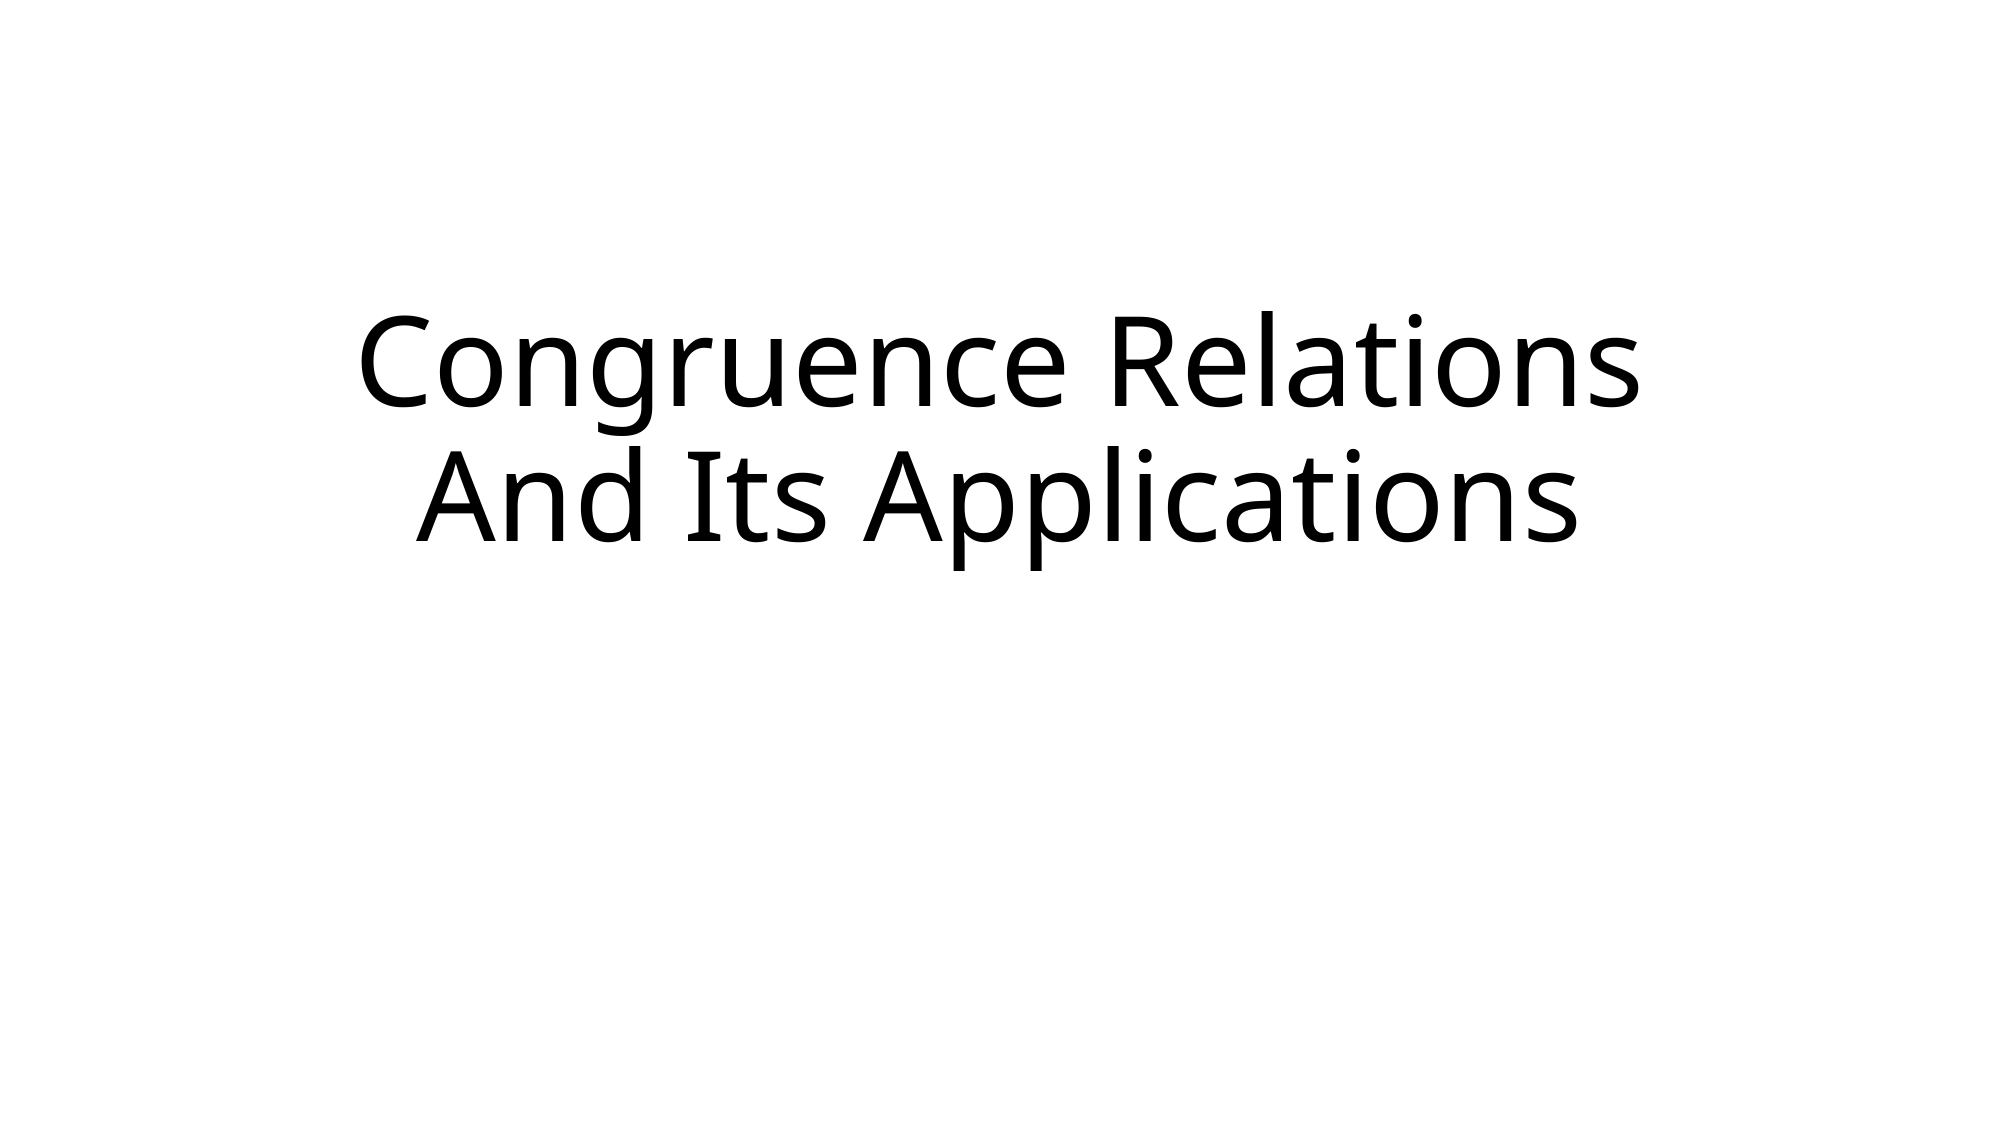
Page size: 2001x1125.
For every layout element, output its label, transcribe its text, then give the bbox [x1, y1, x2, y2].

title Congruence Relations And Its Applications [249, 184, 1750, 576]
